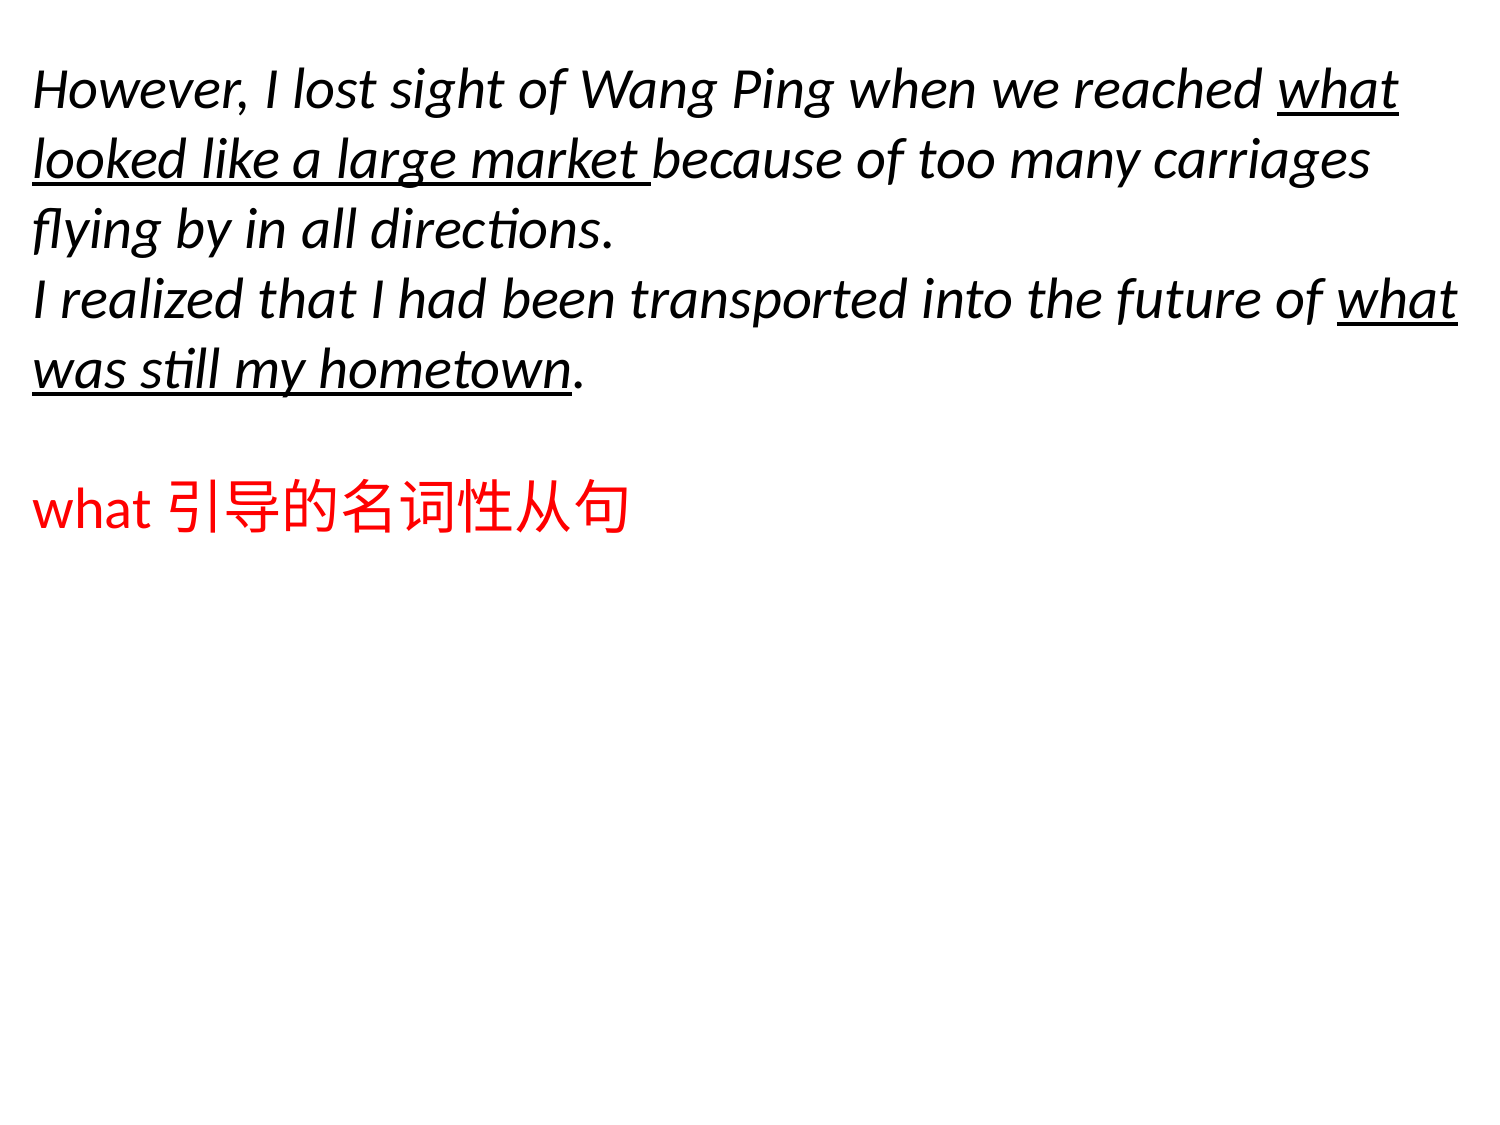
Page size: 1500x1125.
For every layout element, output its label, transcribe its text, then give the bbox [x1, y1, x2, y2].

text_box However, I lost sight of Wang Ping when we reached what looked like a large market because of too many carriages flying by in all directions. I realized that I had been transported into the future of what was still my hometown. what引导的名词性从句 [17, 42, 1495, 548]
